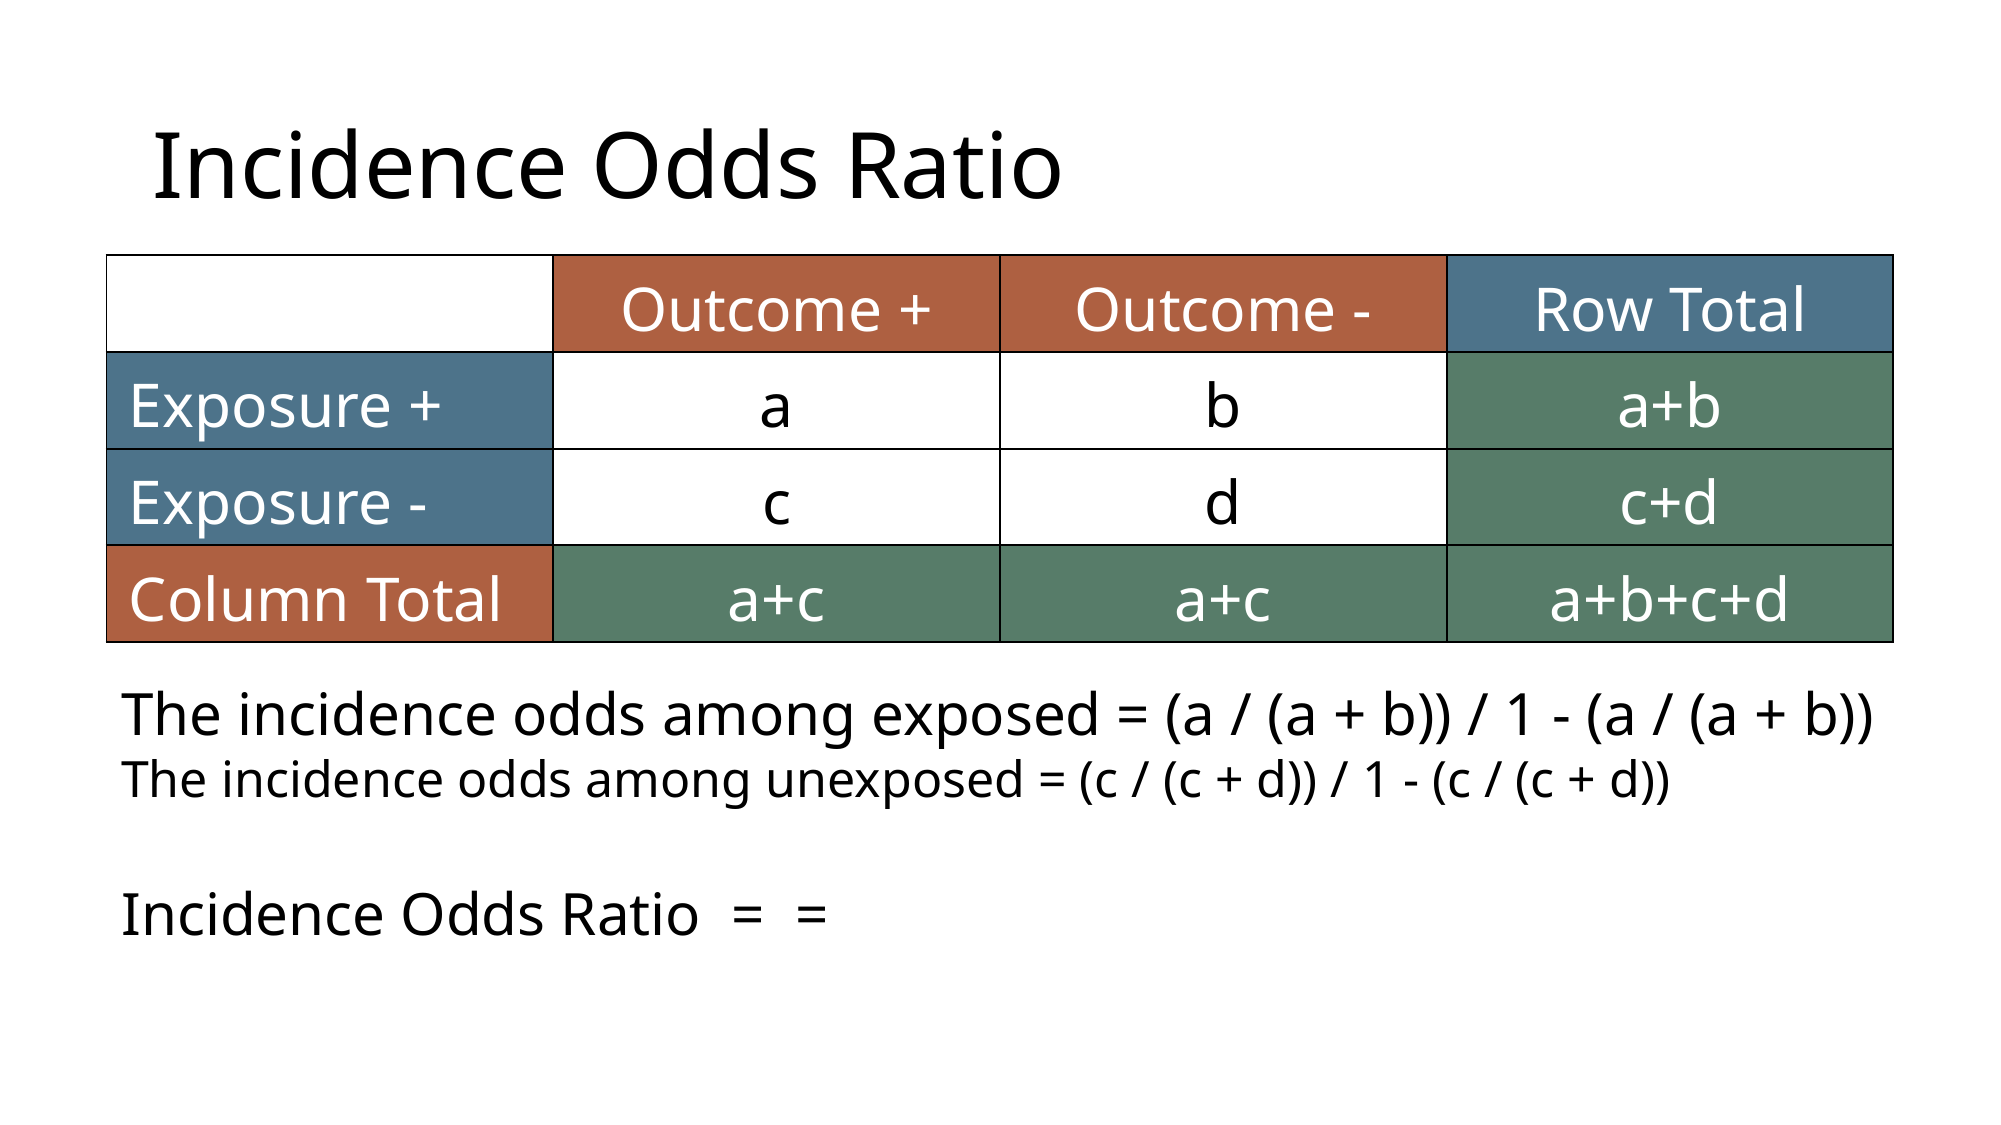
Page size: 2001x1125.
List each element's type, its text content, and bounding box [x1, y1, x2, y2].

table_cell Exposure + [107, 353, 552, 448]
title Incidence Odds Ratio [137, 59, 1863, 254]
table_cell Column Total [107, 546, 552, 641]
table_cell c [554, 450, 999, 544]
table_cell c+d [1448, 450, 1892, 544]
table_cell a [554, 353, 999, 448]
table_header Outcome + [554, 256, 999, 351]
table_cell a+c [554, 546, 999, 641]
table_cell d [1001, 450, 1446, 544]
table_cell b [1001, 353, 1446, 448]
table_cell a+c [1001, 546, 1446, 641]
table_cell a+b [1448, 353, 1892, 448]
table_header Row Total [1448, 256, 1892, 351]
table_header [107, 256, 552, 351]
table_cell a+b+c+d [1448, 546, 1892, 641]
table_header Outcome - [1001, 256, 1446, 351]
table_cell Exposure - [107, 450, 552, 544]
